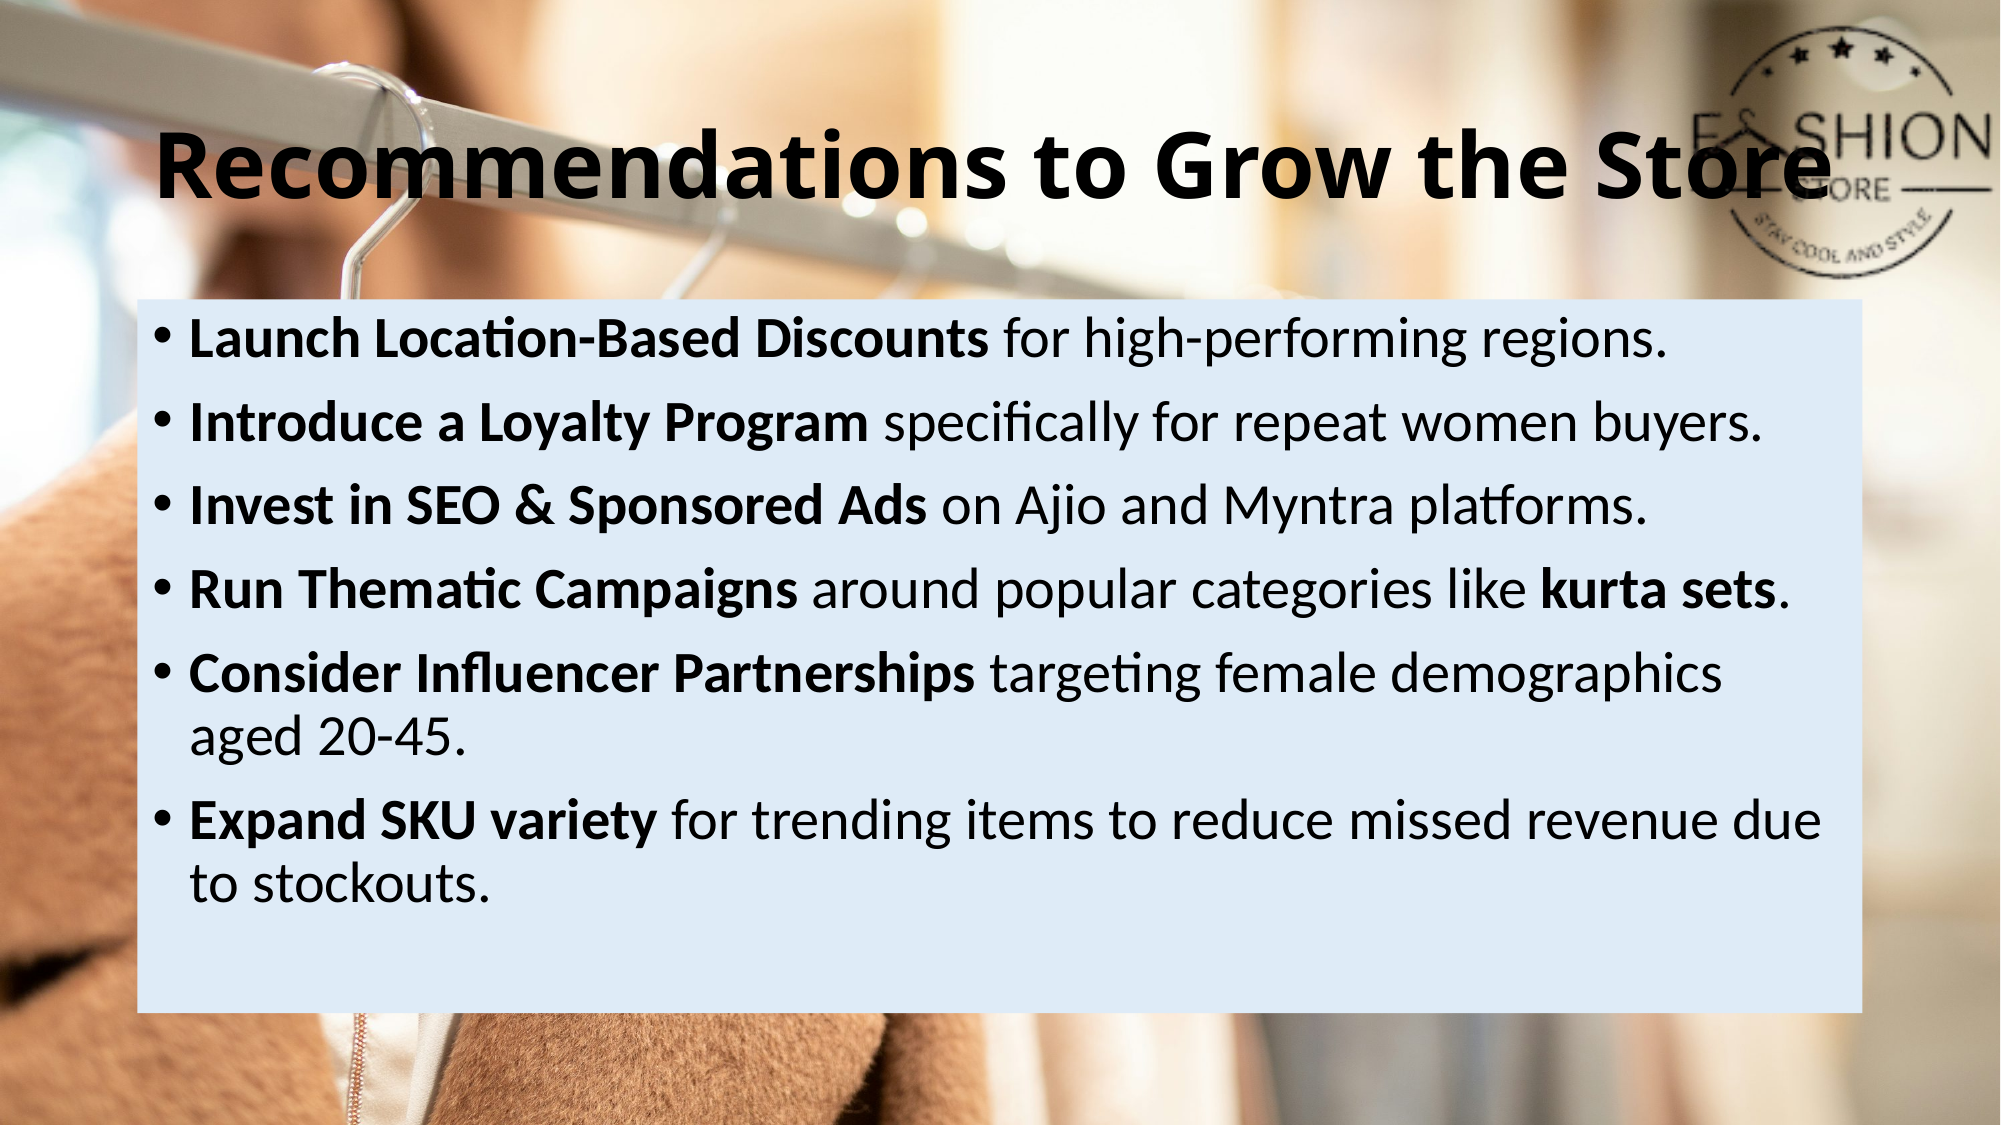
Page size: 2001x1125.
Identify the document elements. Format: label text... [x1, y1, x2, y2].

list Launch Location-Based Discounts for high-performing regions. Introduce a Loyalty Program specifically for repeat women buyers. Invest in SEO & Sponsored Ads on Ajio and Myntra platforms. Run Thematic Campaigns around popular categories like kurta sets. Consider Influencer Partnerships targeting female demographics aged 20-45. Expand SKU variety for trending items to reduce missed revenue due to stockouts. [137, 299, 1863, 1014]
title Recommendations to Grow the Store [137, 59, 1543, 278]
picture [1543, 0, 2000, 453]
